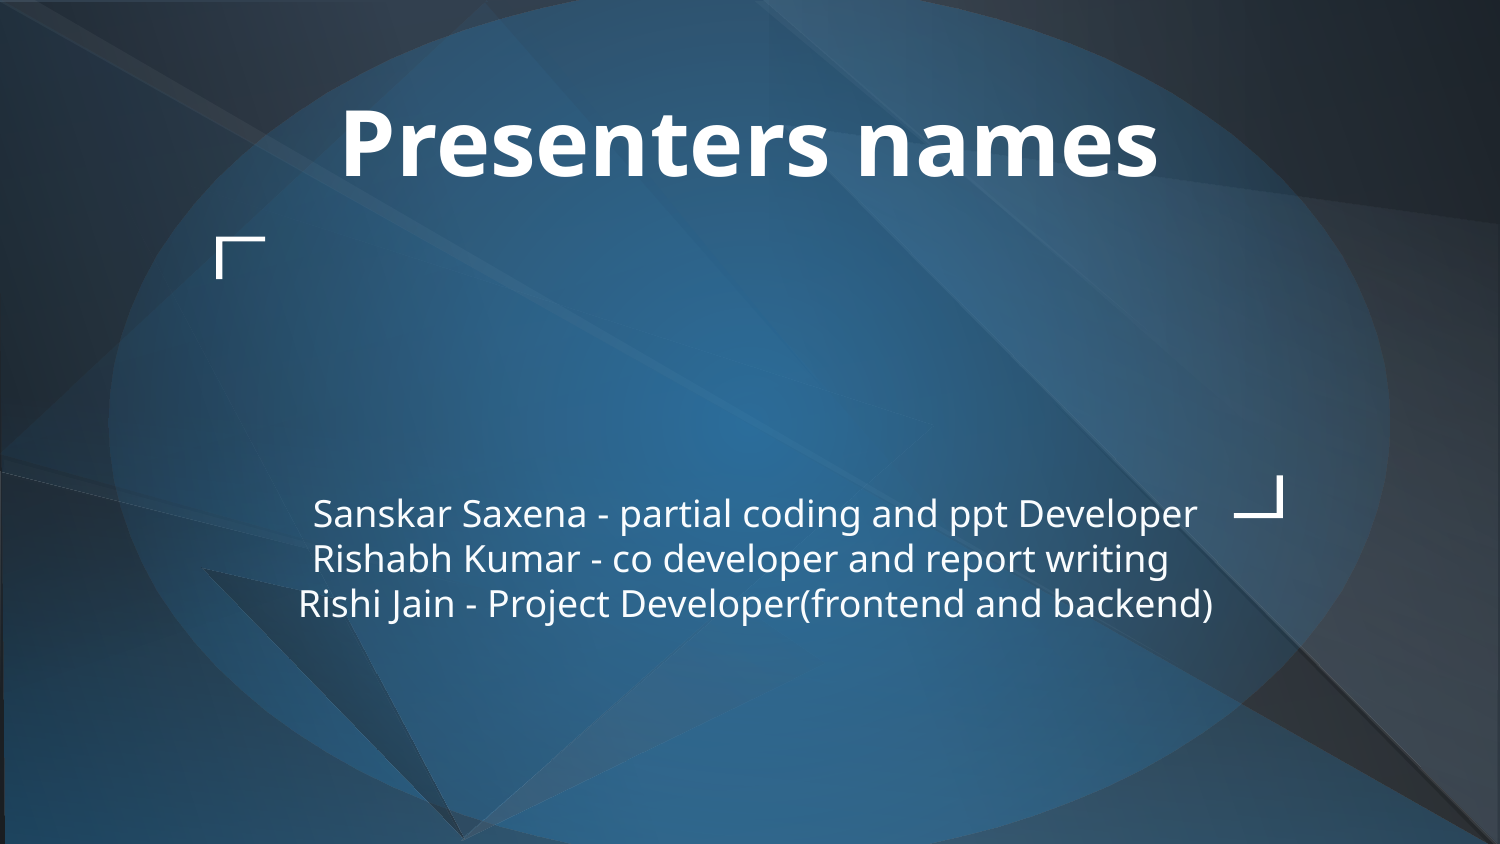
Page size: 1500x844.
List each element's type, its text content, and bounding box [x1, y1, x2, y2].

subtitle Sanskar Saxena - partial coding and ppt Developer Rishabh Kumar - co developer and report writing Rishi Jain - Project Developer(frontend and backend) [271, 490, 1241, 543]
title Presenters names [266, 0, 1234, 202]
